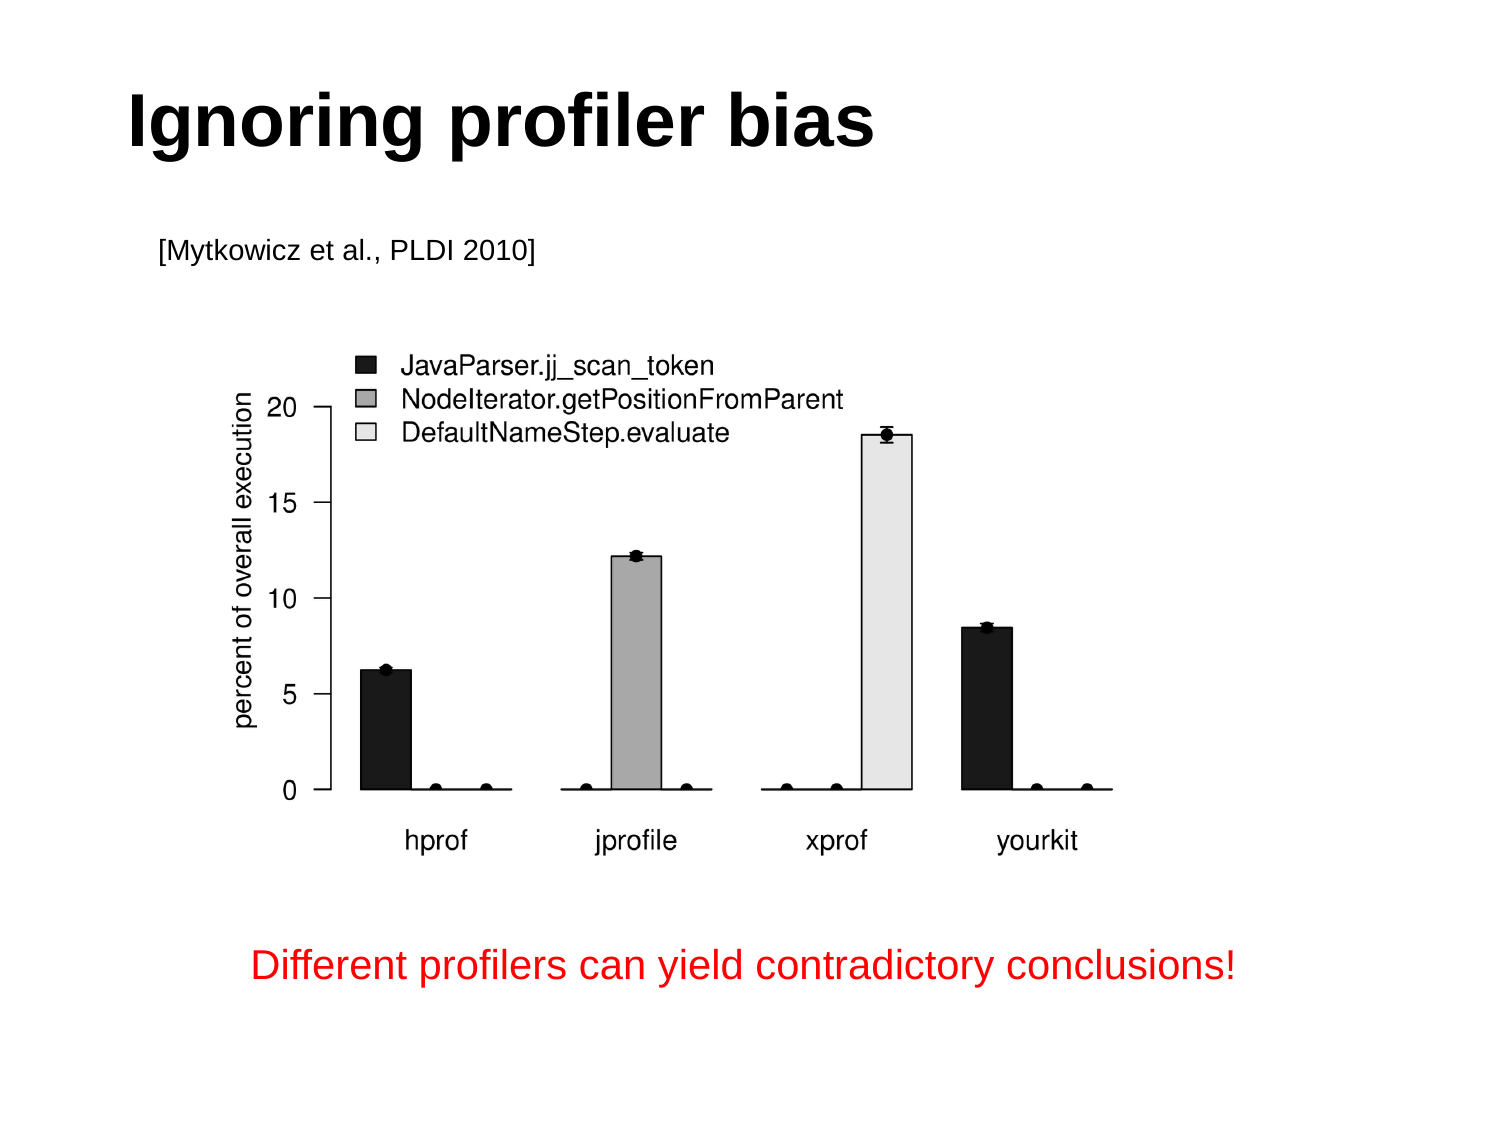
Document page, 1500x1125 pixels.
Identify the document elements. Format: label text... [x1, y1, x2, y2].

text_box [127, 885, 1393, 990]
title Ignoring profiler bias [75, 0, 1425, 177]
text_box [231, 327, 1143, 886]
text_box Different profilers can yield contradictory conclusions! [106, 922, 1381, 1003]
text_box [Mytkowicz et al., PLDI 2010] [143, 215, 1230, 281]
